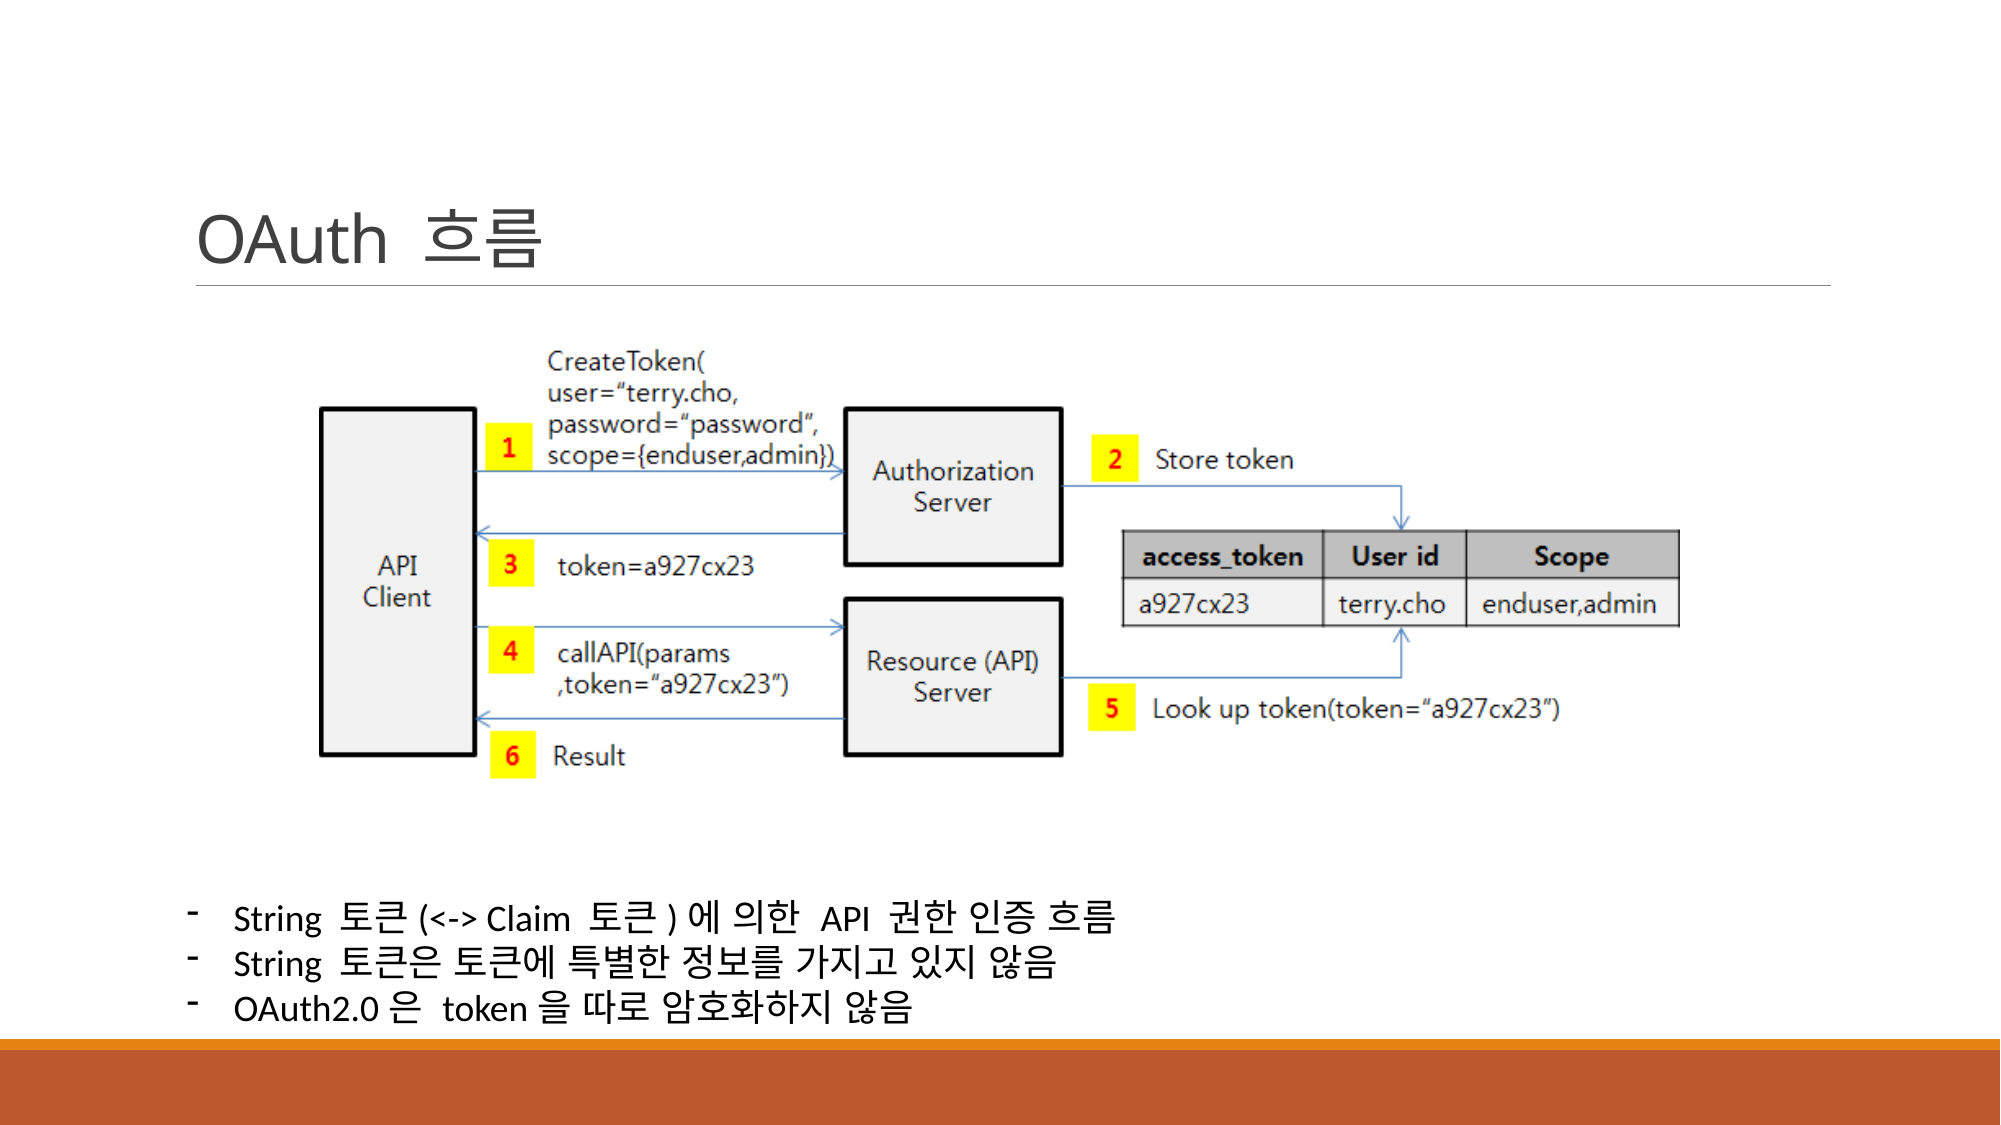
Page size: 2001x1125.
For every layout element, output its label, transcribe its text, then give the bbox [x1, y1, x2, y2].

title OAuth 흐름 [180, 47, 1830, 285]
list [319, 338, 1681, 787]
text_box String 토큰(<-> Claim 토큰)에 의한 API 권한 인증 흐름 String 토큰은 토큰에 특별한 정보를 가지고 있지 않음 OAuth2.0은 token을 따로 암호화하지 않음 [171, 886, 1513, 1036]
